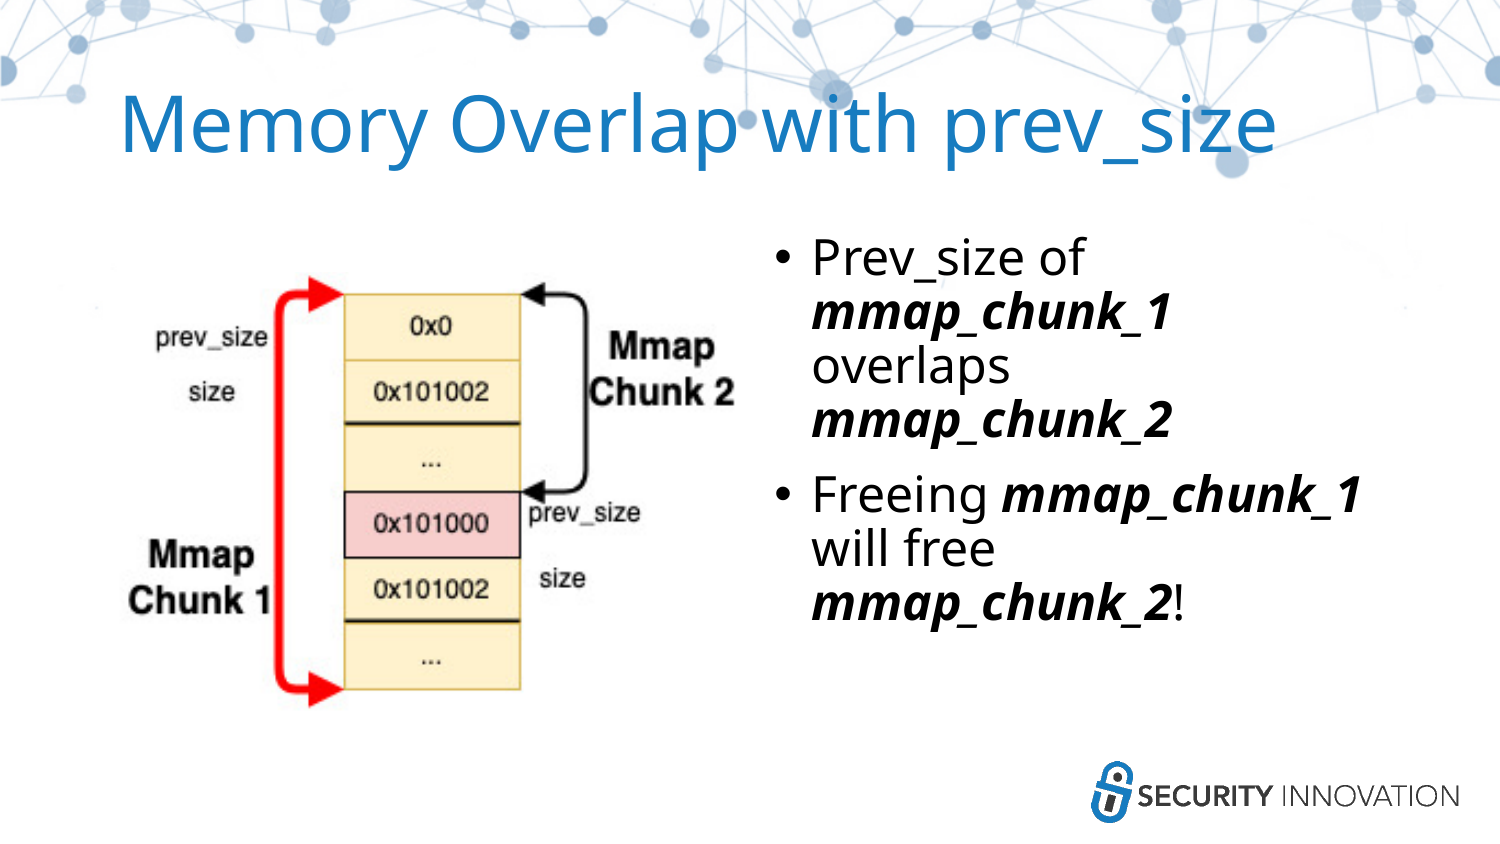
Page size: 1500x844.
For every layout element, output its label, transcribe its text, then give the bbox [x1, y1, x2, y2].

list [103, 272, 741, 713]
list Prev_size of mmap_chunk_1 overlaps mmap_chunk_2 Freeing mmap_chunk_1 will free mmap_chunk_2! [759, 224, 1397, 760]
picture [1091, 761, 1461, 823]
title Memory Overlap with prev_size [103, 44, 1397, 208]
picture [0, 0, 1500, 344]
